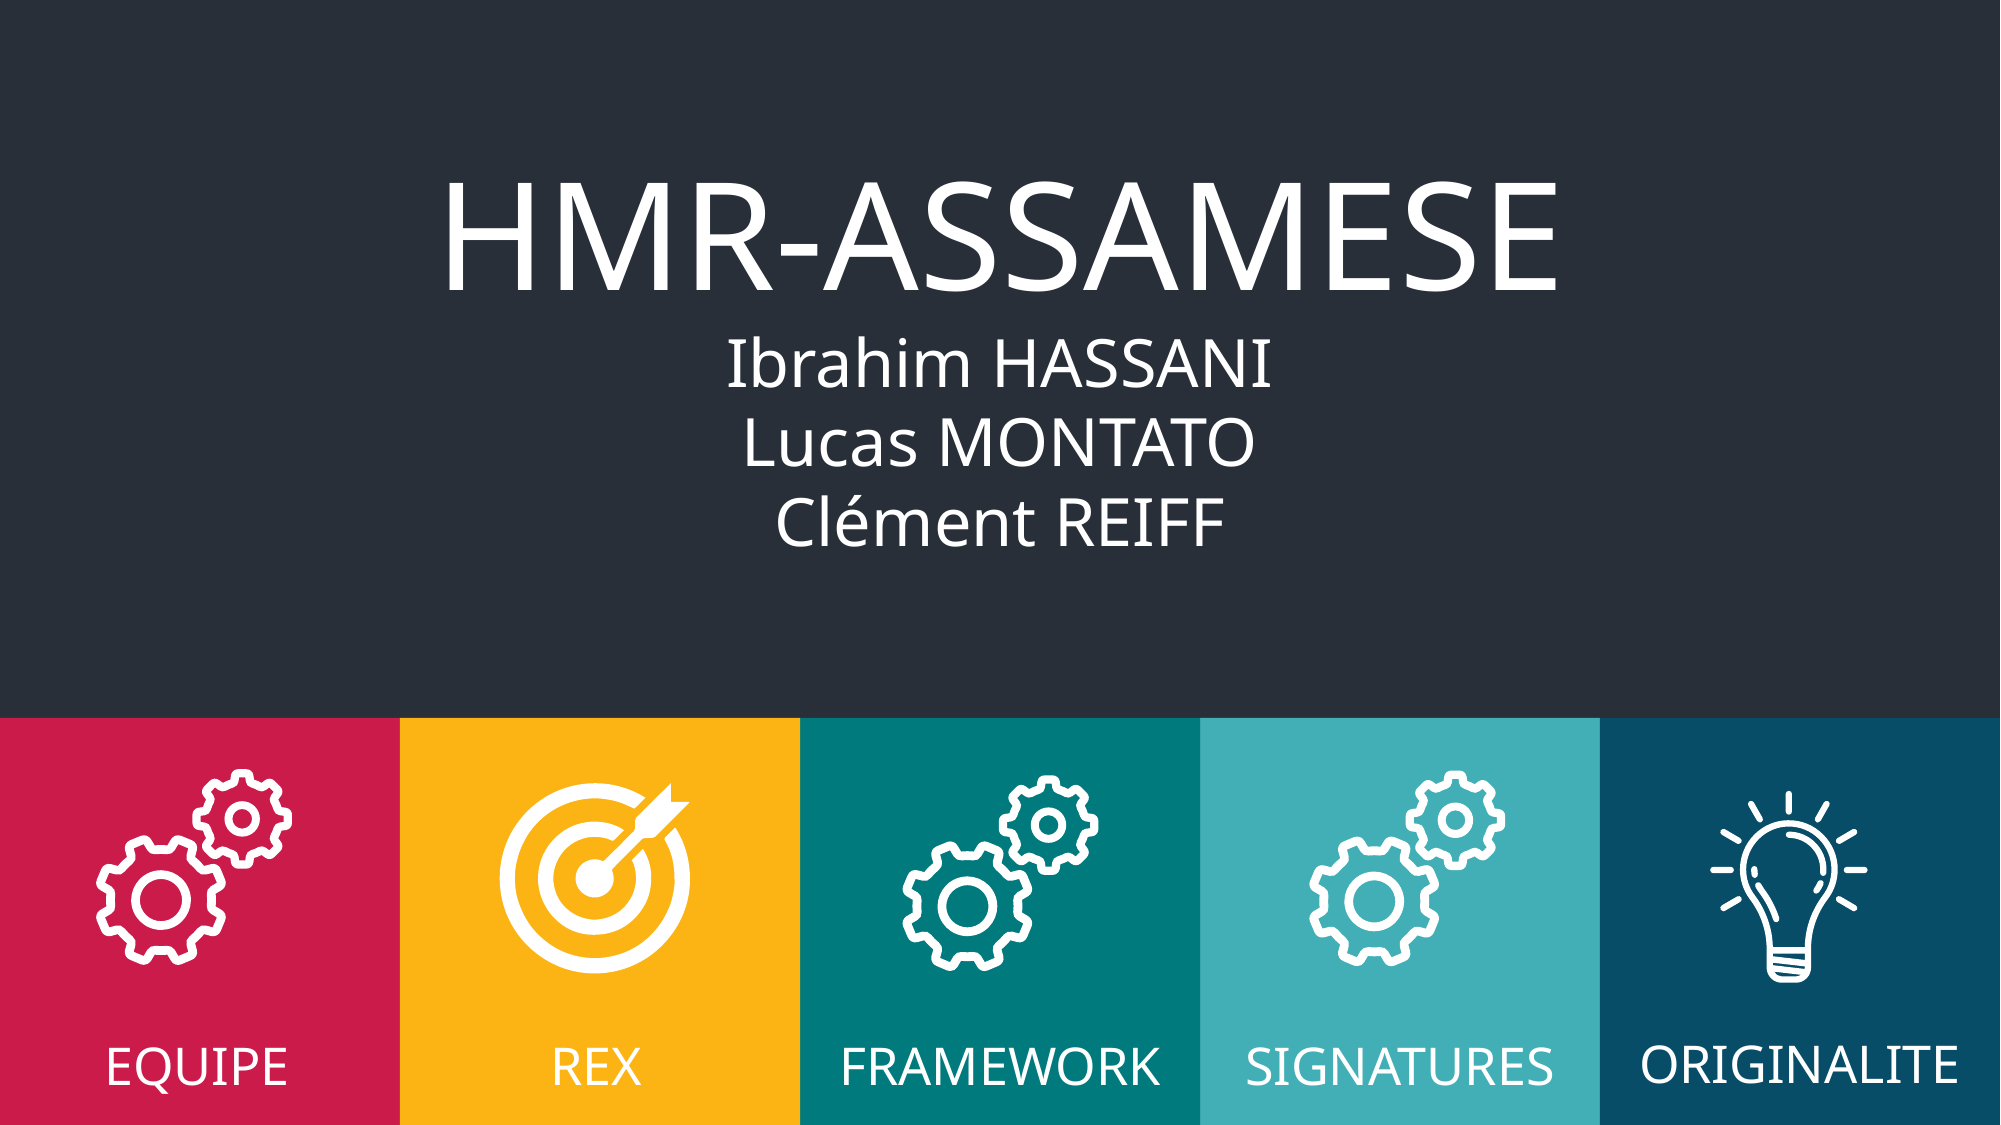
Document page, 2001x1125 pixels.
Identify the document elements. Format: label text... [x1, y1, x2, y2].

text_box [0, 717, 2000, 1125]
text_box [95, 769, 292, 966]
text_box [488, 769, 693, 985]
text_box HMR-ASSAMESE Ibrahim HASSANI Lucas MONTATO Clément REIFF [0, 132, 2000, 568]
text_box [1710, 790, 1868, 983]
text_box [901, 775, 1099, 973]
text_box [1308, 770, 1506, 968]
